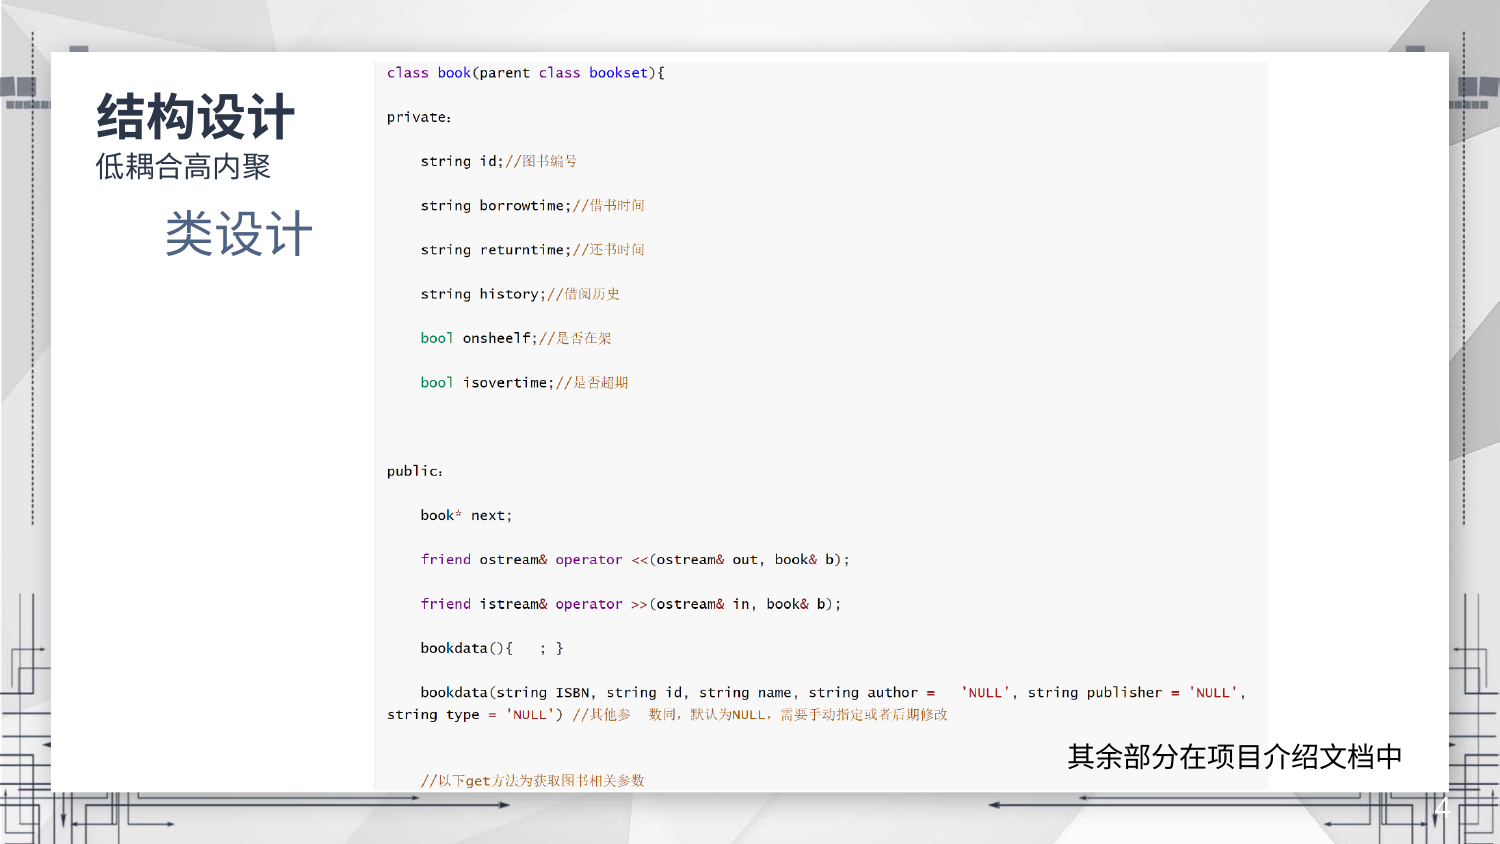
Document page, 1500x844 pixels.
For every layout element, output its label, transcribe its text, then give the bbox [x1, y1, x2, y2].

picture [370, 62, 1268, 790]
text_box 类设计 [150, 194, 330, 270]
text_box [95, 88, 413, 190]
text_box 4 [1391, 781, 1500, 832]
text_box 其余部分在项目介绍文档中 [1268, 732, 1500, 781]
picture [0, 0, 1500, 844]
